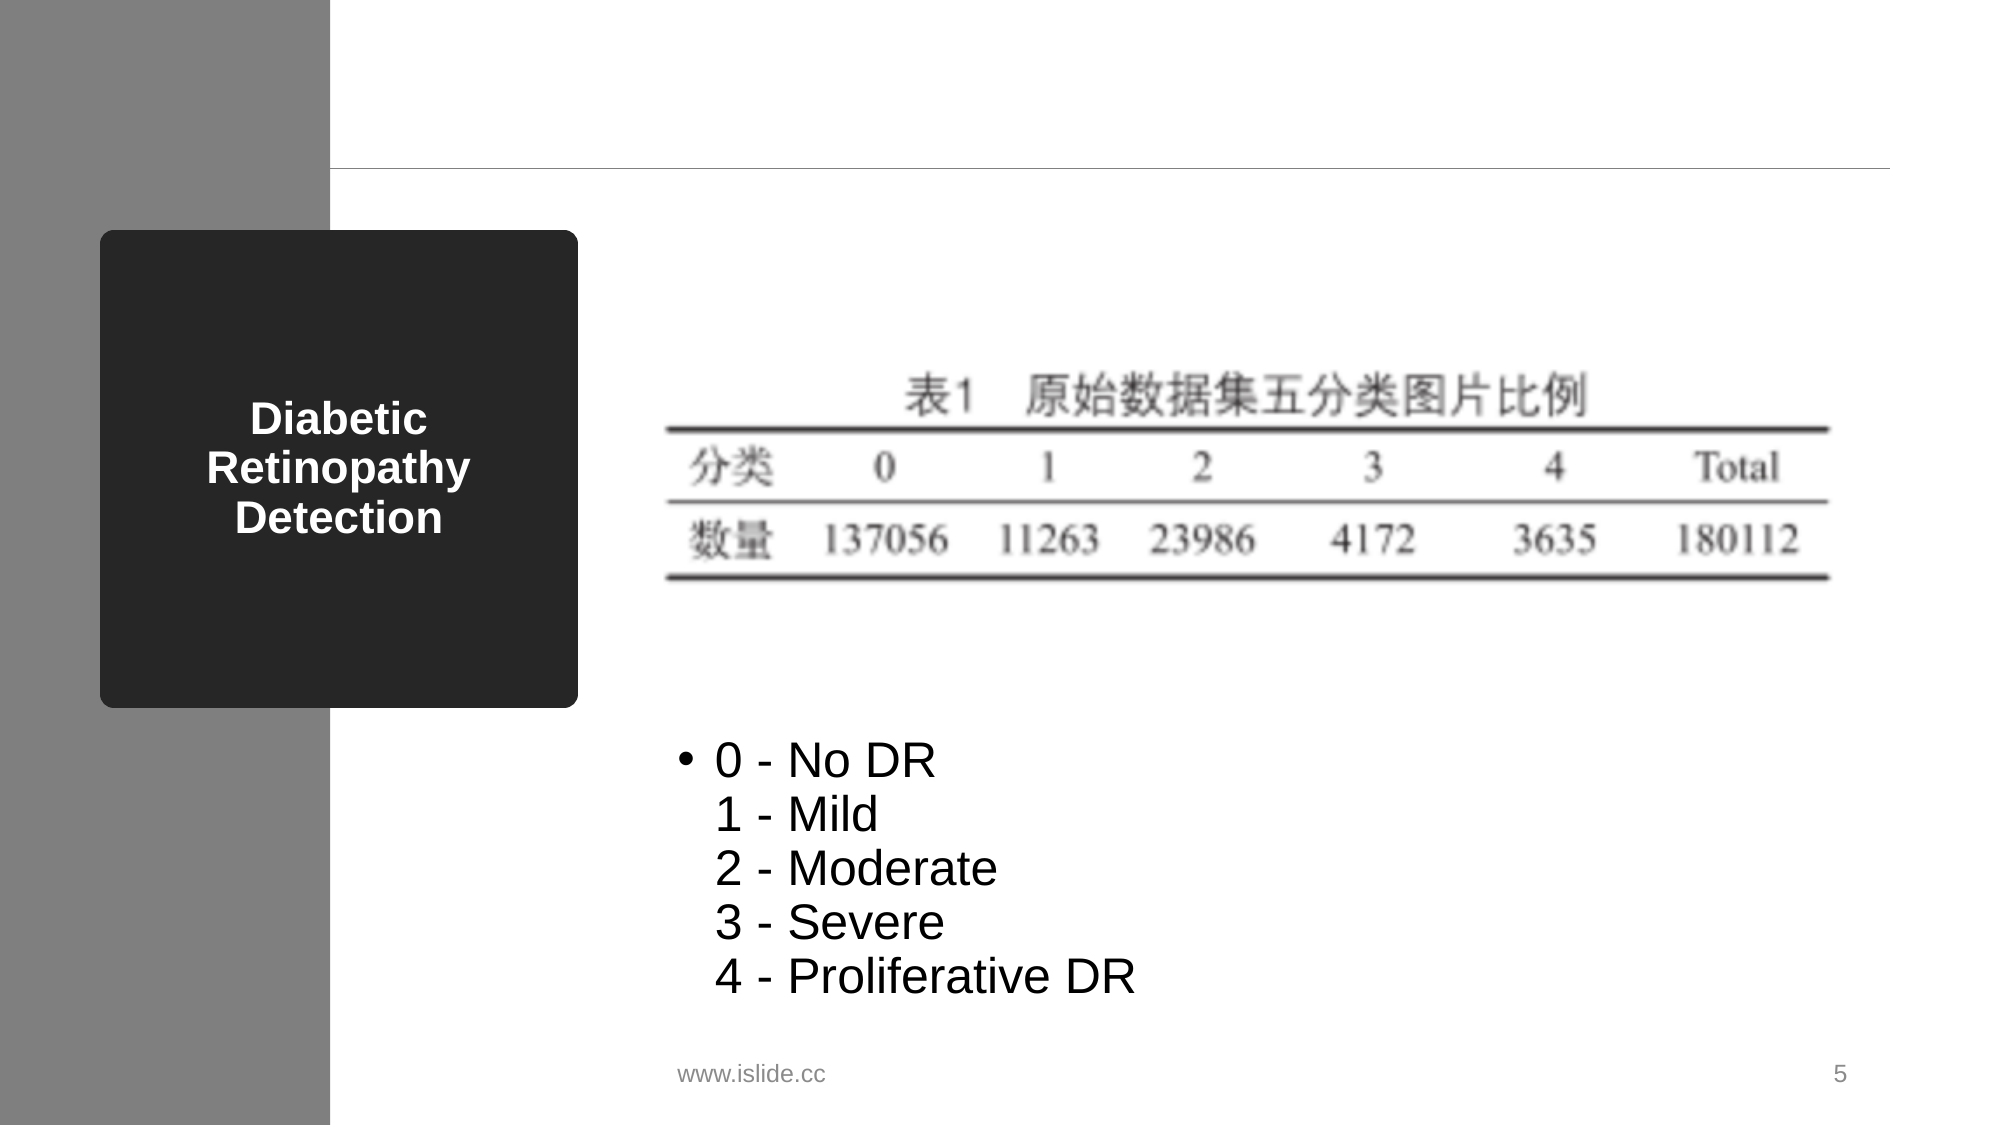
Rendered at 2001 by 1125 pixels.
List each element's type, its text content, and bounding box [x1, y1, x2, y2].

title Diabetic Retinopathy Detection [113, 243, 564, 694]
footer www.islide.cc [662, 1042, 1458, 1103]
slide_number 5 [1621, 1042, 1863, 1103]
text_box [0, 0, 331, 1125]
list 0 - No DR 1 - Mild 2 - Moderate 3 - Severe 4 - Proliferative DR [662, 726, 1842, 1014]
picture [662, 302, 1842, 636]
